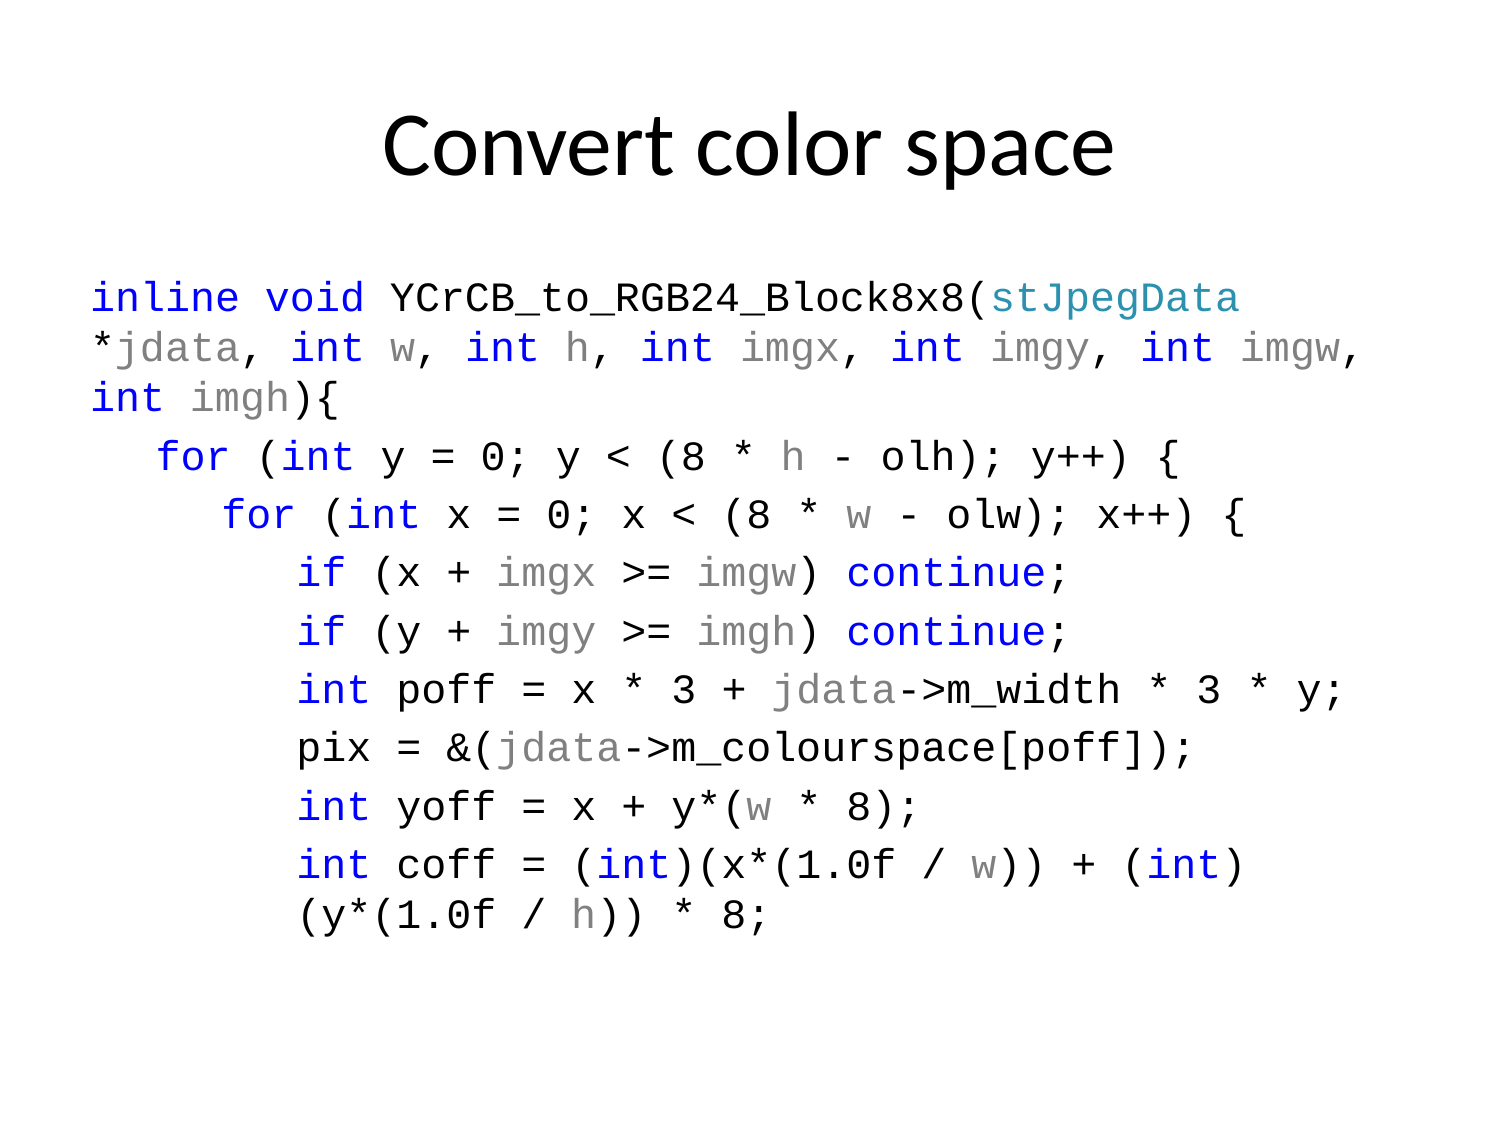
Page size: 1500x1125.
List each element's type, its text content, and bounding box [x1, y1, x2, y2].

title Convert color space [75, 45, 1425, 233]
list inline void YCrCB_to_RGB24_Block8x8(stJpegData *jdata, int w, int h, int imgx, int imgy, int imgw, int imgh){ for (int y = 0; y < (8 * h - olh); y++) { for (int x = 0; x < (8 * w - olw); x++) { if (x + imgx >= imgw) continue; if (y + imgy >= imgh) continue; int poff = x * 3 + jdata->m_width * 3 * y; pix = &(jdata->m_colourspace[poff]); int yoff = x + y*(w * 8); int coff = (int)(x*(1.0f / w)) + (int)(y*(1.0f / h)) * 8; [75, 262, 1425, 1005]
